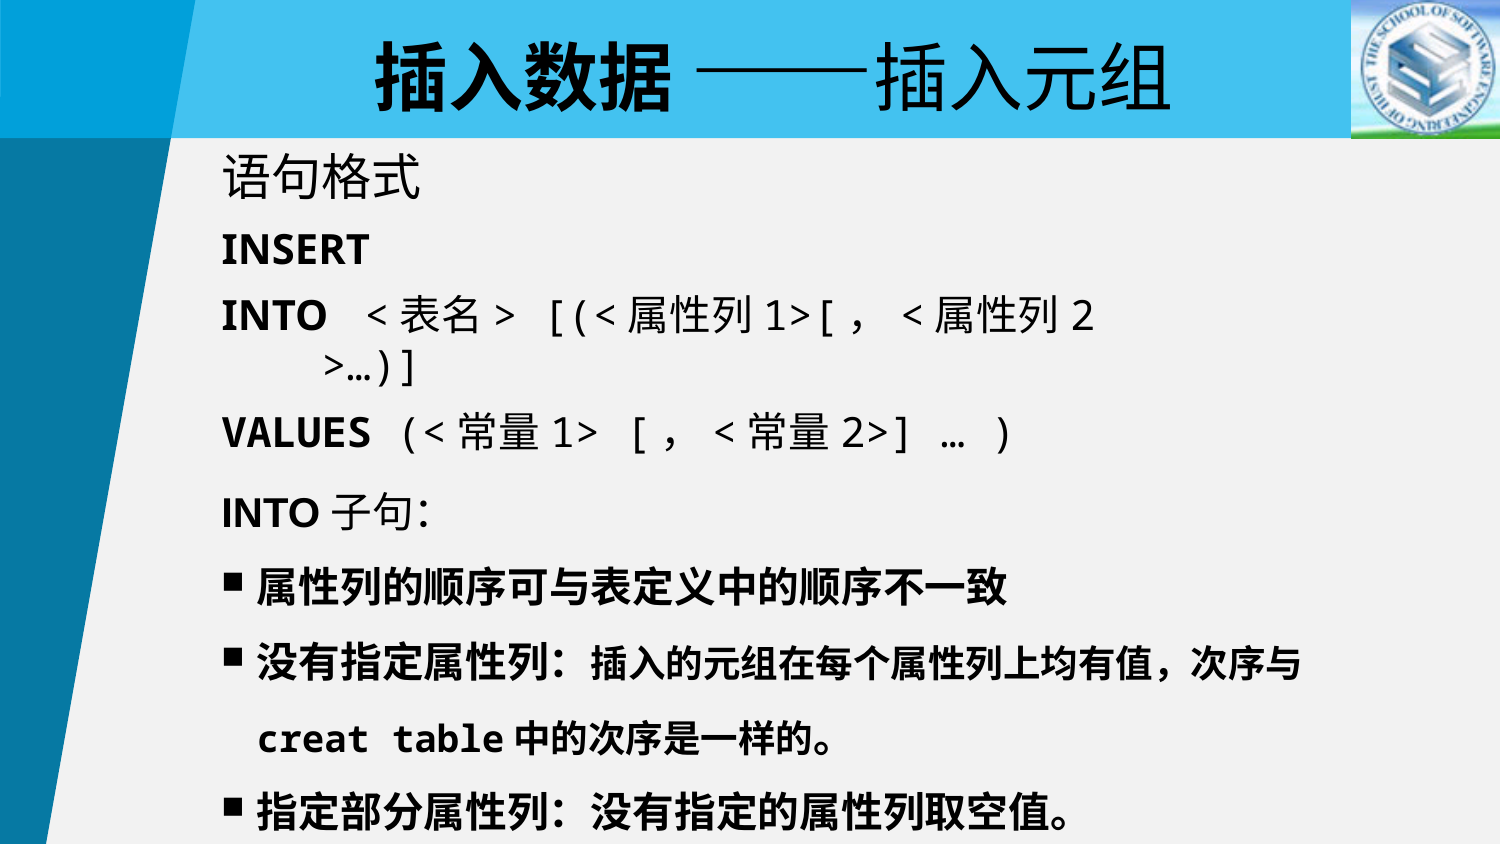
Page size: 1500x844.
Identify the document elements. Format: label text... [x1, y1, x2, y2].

text_box INTO子句： 属性列的顺序可与表定义中的顺序不一致 没有指定属性列：插入的元组在每个属性列上均有值，次序与creat table中的次序是一样的。 指定部分属性列：没有指定的属性列取空值。 [206, 453, 1353, 843]
list 语句格式 INSERT INTO <表名> [(<属性列1>[，<属性列2 >…)] VALUES (<常量1> [，<常量2>] … ) [206, 139, 1211, 434]
picture [1353, 0, 1500, 139]
text_box 插入数据 ——插入元组 [194, 0, 1353, 139]
